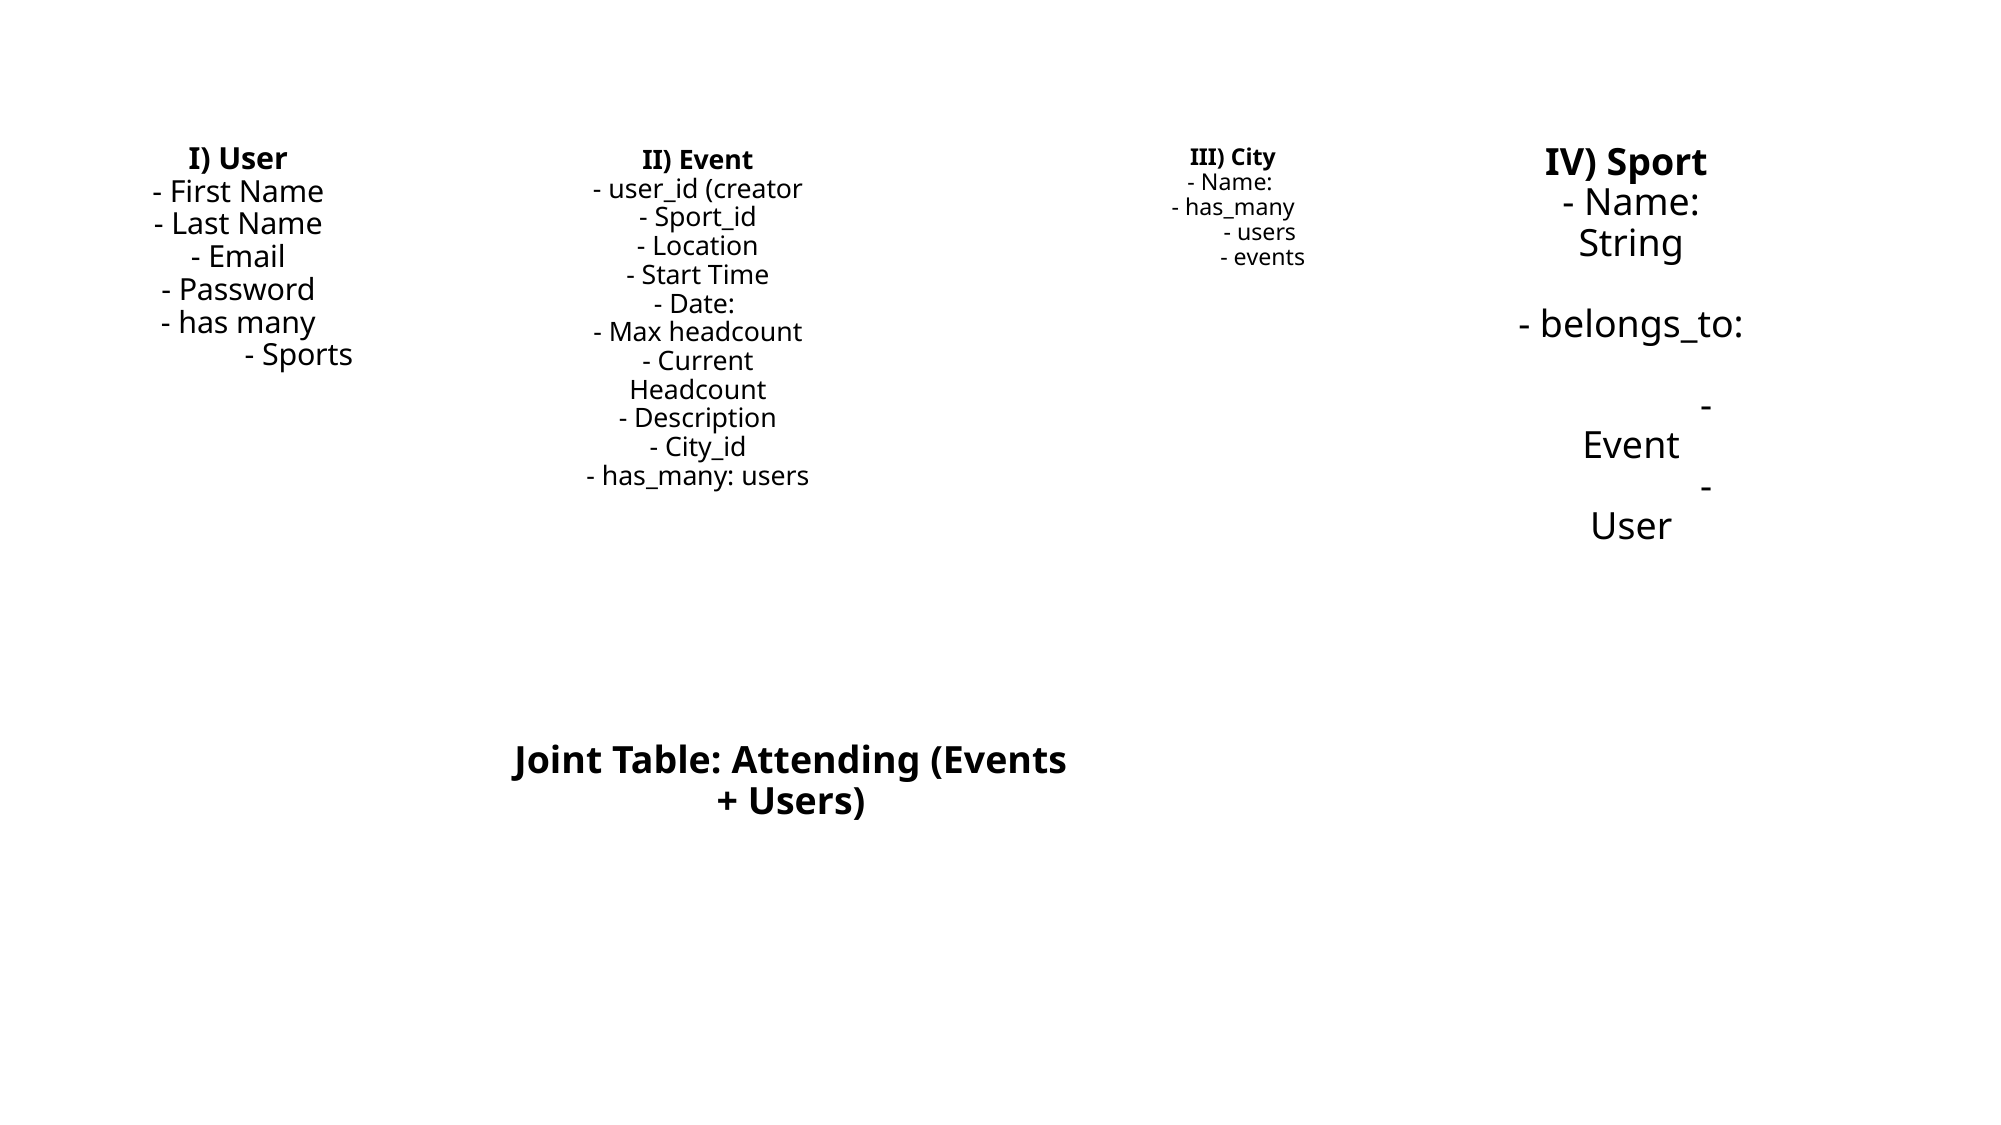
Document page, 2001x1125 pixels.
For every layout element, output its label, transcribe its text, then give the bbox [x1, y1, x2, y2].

text_box III) City - Name: - has_many - users - events [1024, 135, 1442, 278]
text_box II) Event - user_id (creator - Sport_id - Location - Start Time - Date: - Max headcount - Current Headcount - Description - City_id - has_many: users [566, 135, 830, 528]
title I) User - First Name - Last Name - Email - Password - has many - Sports [44, 135, 433, 380]
text_box Joint Table: Attending (Events + Users) [489, 732, 1093, 875]
text_box IV) Sport - Name: String - belongs_to: - Event - User [1500, 135, 1763, 528]
